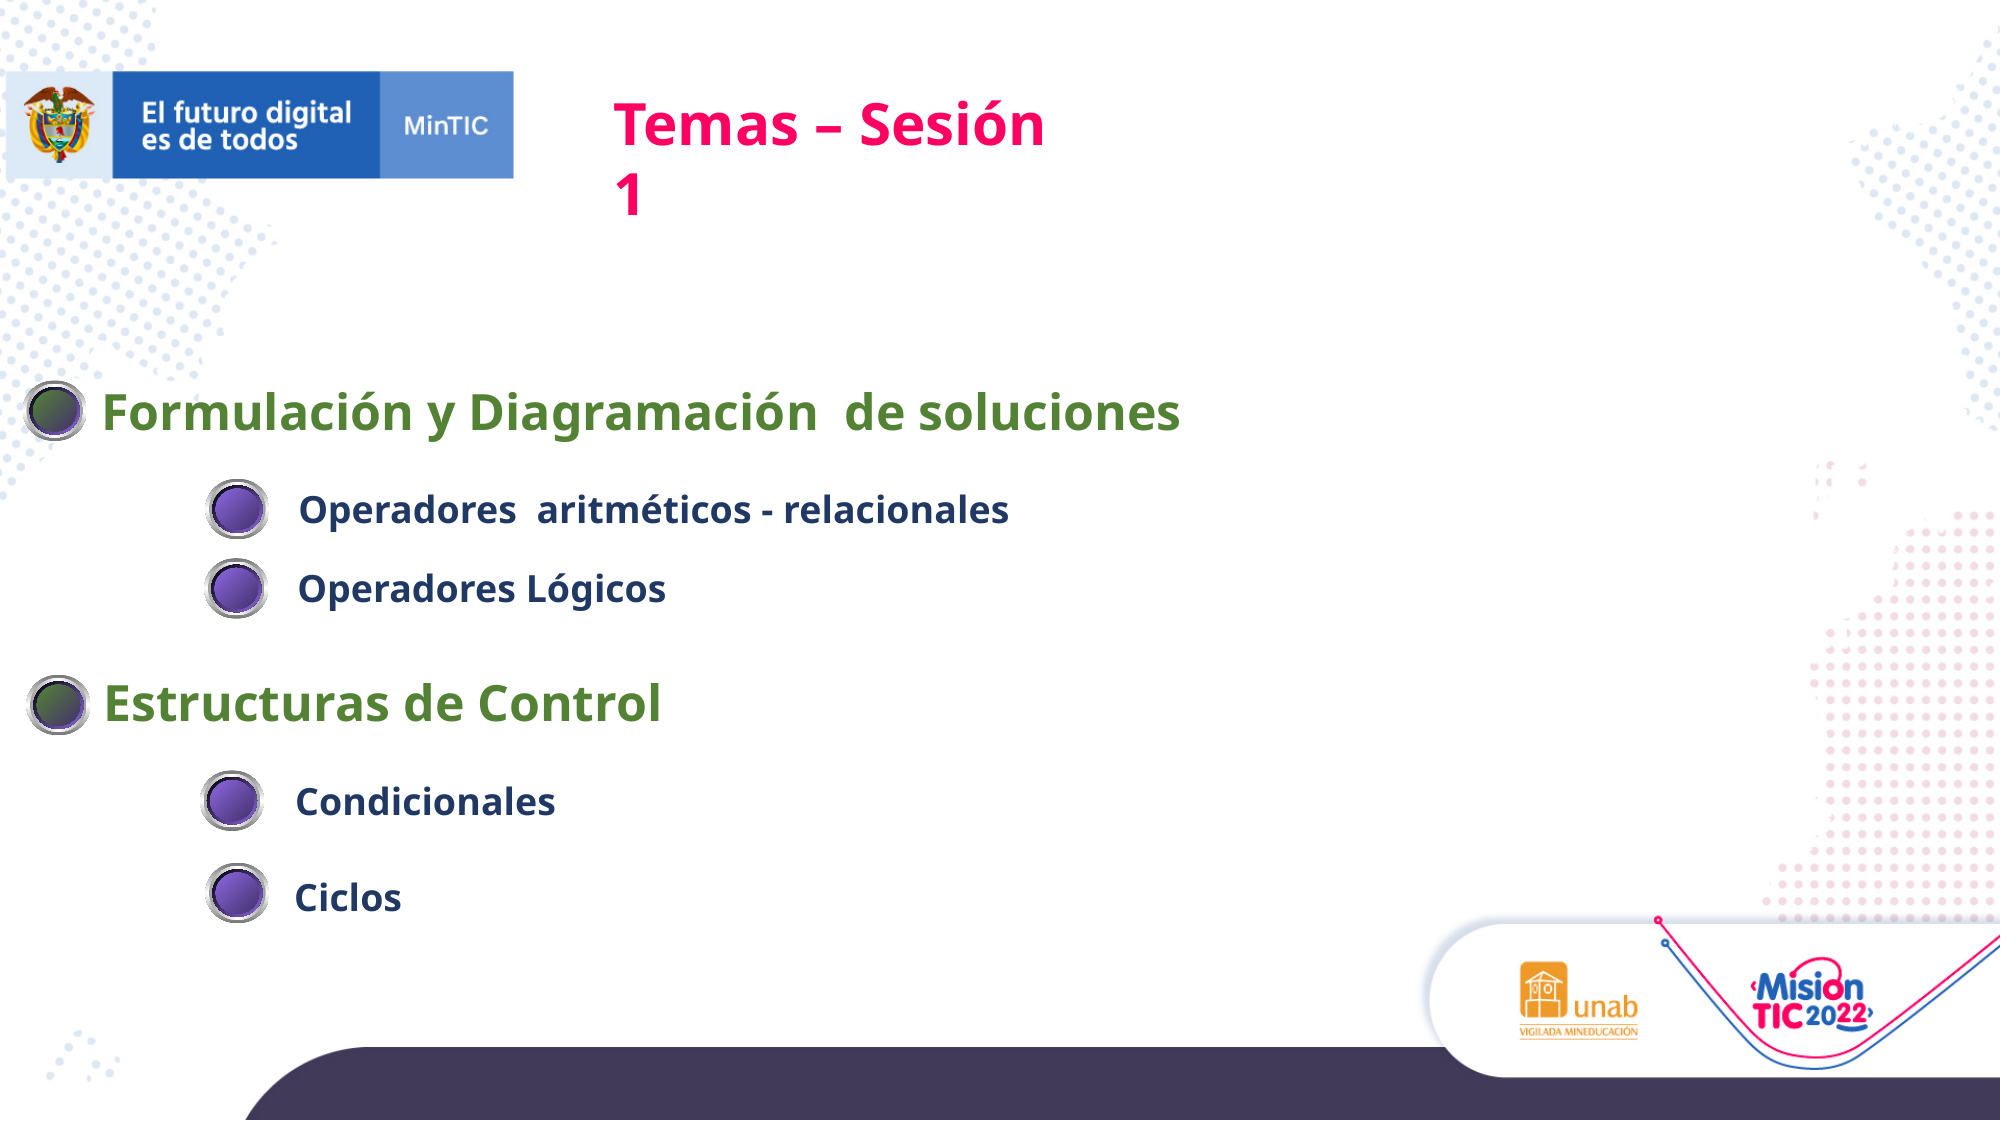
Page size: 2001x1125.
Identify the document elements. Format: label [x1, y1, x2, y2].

picture [0, 0, 2000, 1120]
text_box [199, 770, 264, 831]
text_box [204, 558, 269, 619]
text_box [205, 862, 270, 924]
text_box [22, 380, 87, 442]
text_box [205, 478, 270, 540]
text_box [26, 674, 91, 736]
